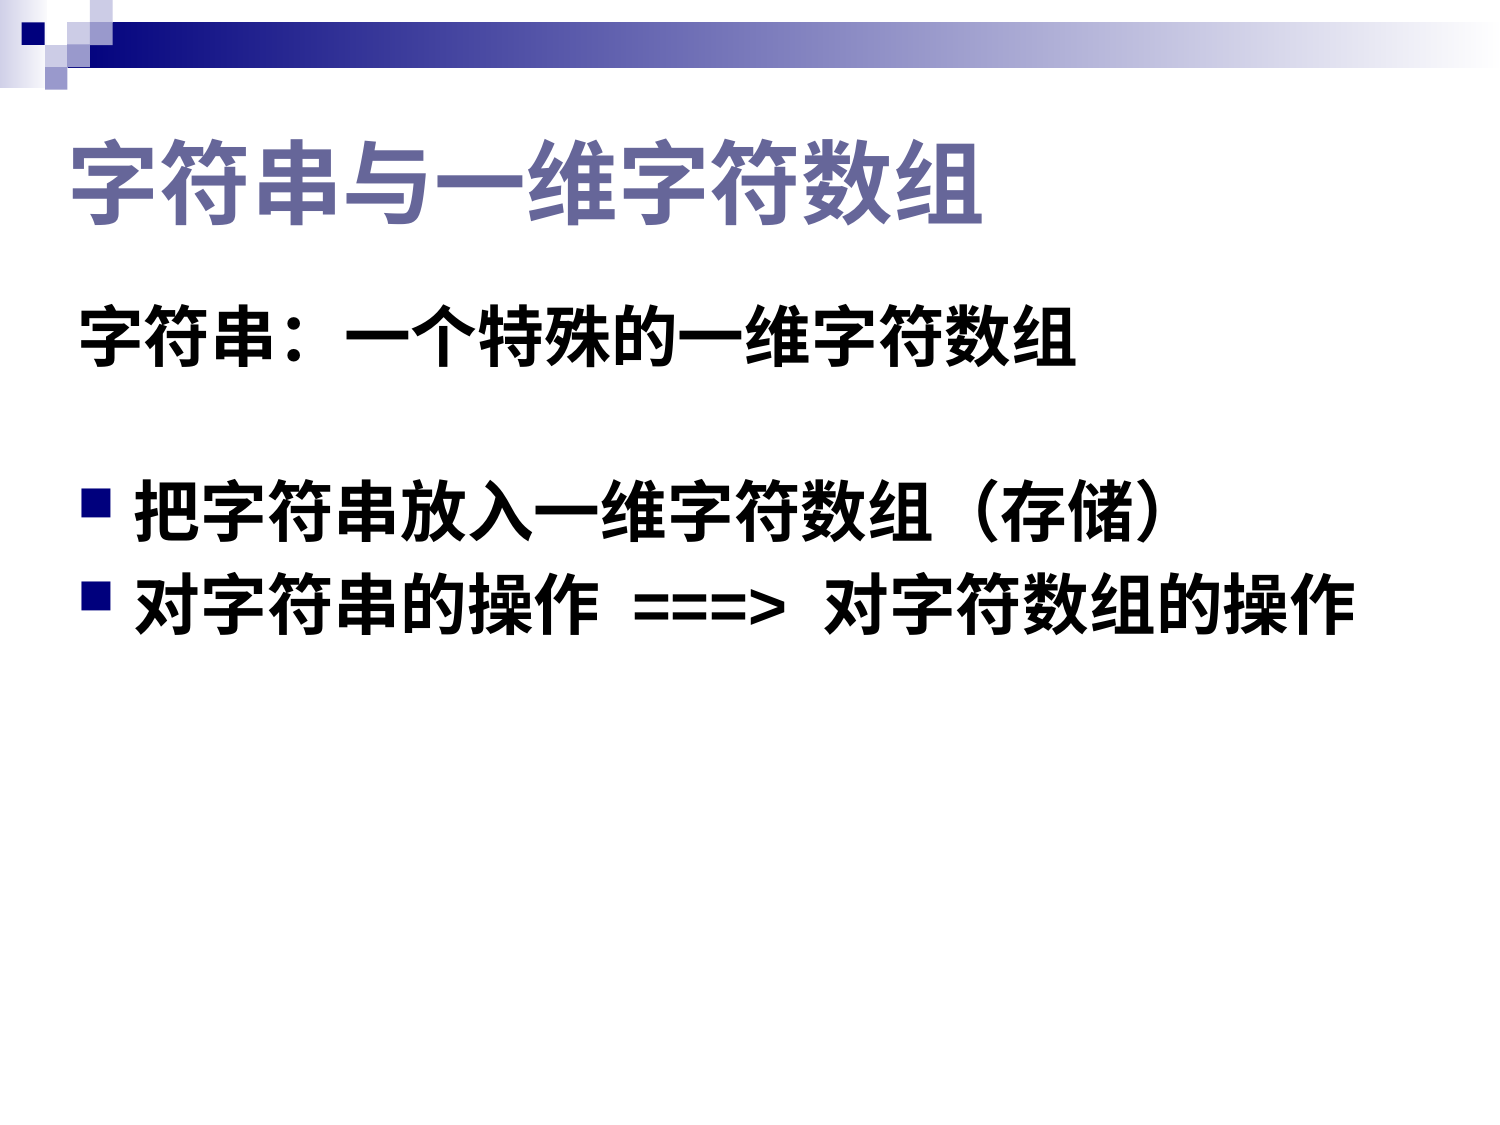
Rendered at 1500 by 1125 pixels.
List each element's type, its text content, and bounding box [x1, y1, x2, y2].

list 字符串：一个特殊的一维字符数组 把字符串放入一维字符数组（存储） 对字符串的操作 ===> 对字符数组的操作 [62, 287, 1438, 763]
title 字符串与一维字符数组 [53, 90, 1316, 272]
